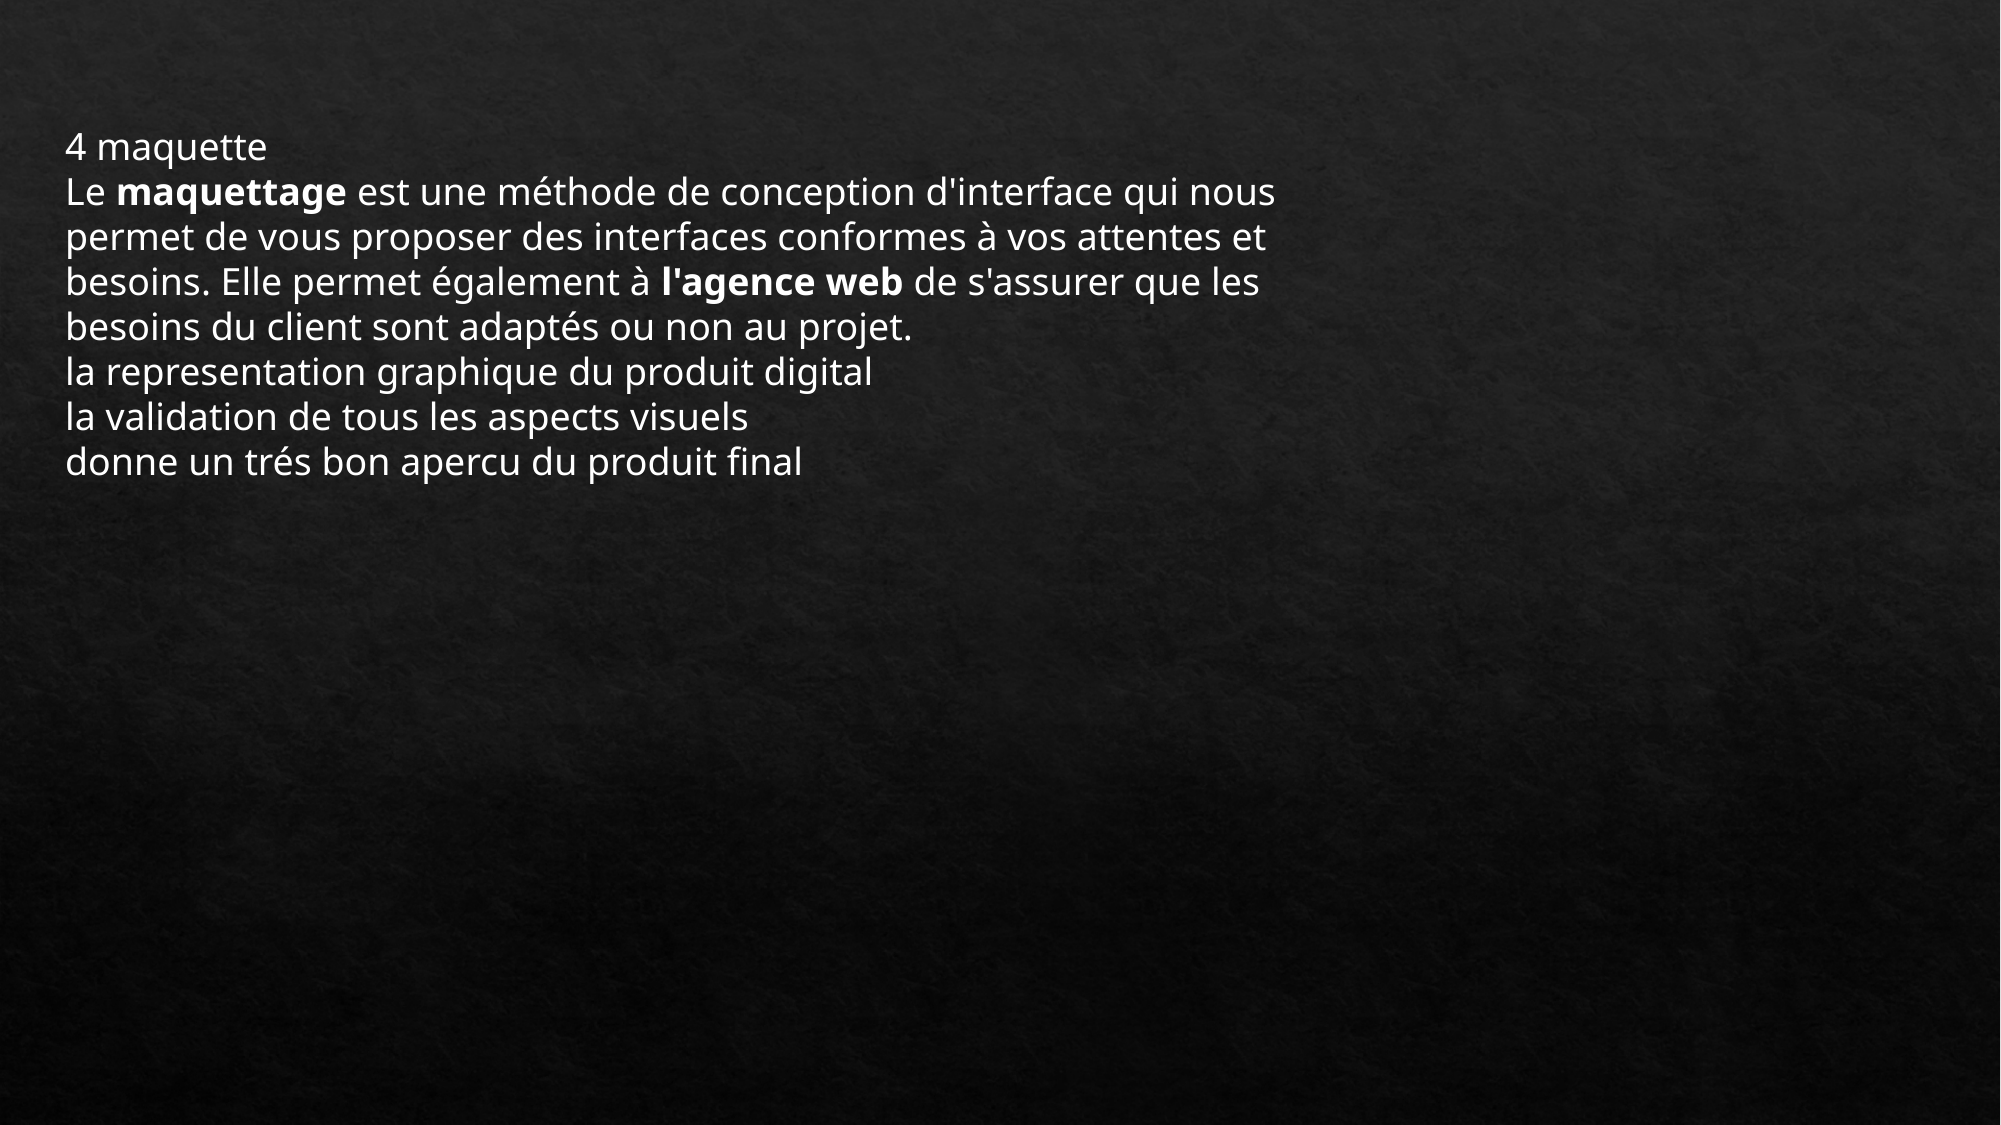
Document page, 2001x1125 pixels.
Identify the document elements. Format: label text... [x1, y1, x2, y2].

text_box 4 maquette Le maquettage est une méthode de conception d'interface qui nous permet de vous proposer des interfaces conformes à vos attentes et besoins. Elle permet également à l'agence web de s'assurer que les besoins du client sont adaptés ou non au projet. la representation graphique du produit digital la validation de tous les aspects visuels donne un trés bon apercu du produit final [50, 115, 1406, 491]
